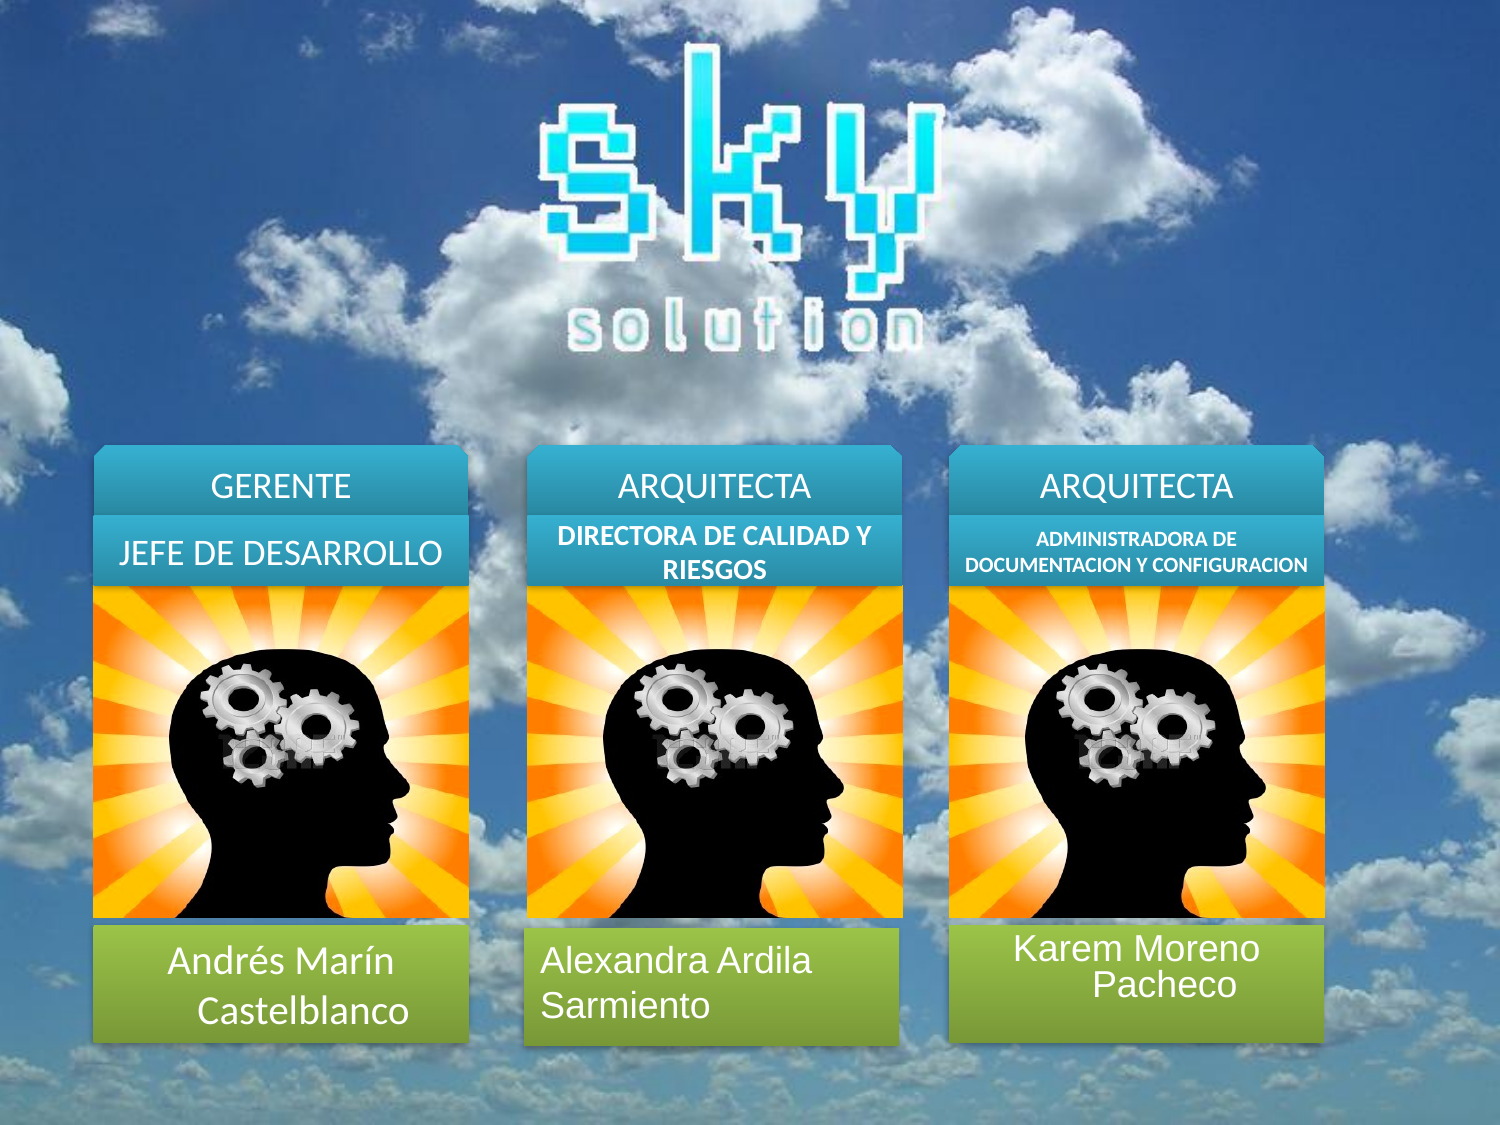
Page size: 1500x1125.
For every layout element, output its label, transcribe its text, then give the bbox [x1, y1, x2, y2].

text_box DIRECTORA DE CALIDAD Y RIESGOS [527, 515, 903, 585]
text_box Karem Moreno Pacheco [949, 925, 1325, 1043]
text_box [524, 928, 900, 1046]
text_box GERENTE [93, 445, 469, 514]
list Andrés Marín Castelblanco [93, 925, 469, 1044]
picture [0, 0, 1500, 1125]
text_box ARQUITECTA [949, 445, 1325, 515]
text_box JEFE DE DESARROLLO [93, 515, 469, 585]
text_box ARQUITECTA [527, 445, 903, 515]
text_box ADMINISTRADORA DE DOCUMENTACION Y CONFIGURACION [949, 515, 1325, 585]
text_box Alexandra Ardila Sarmiento [525, 928, 904, 1034]
